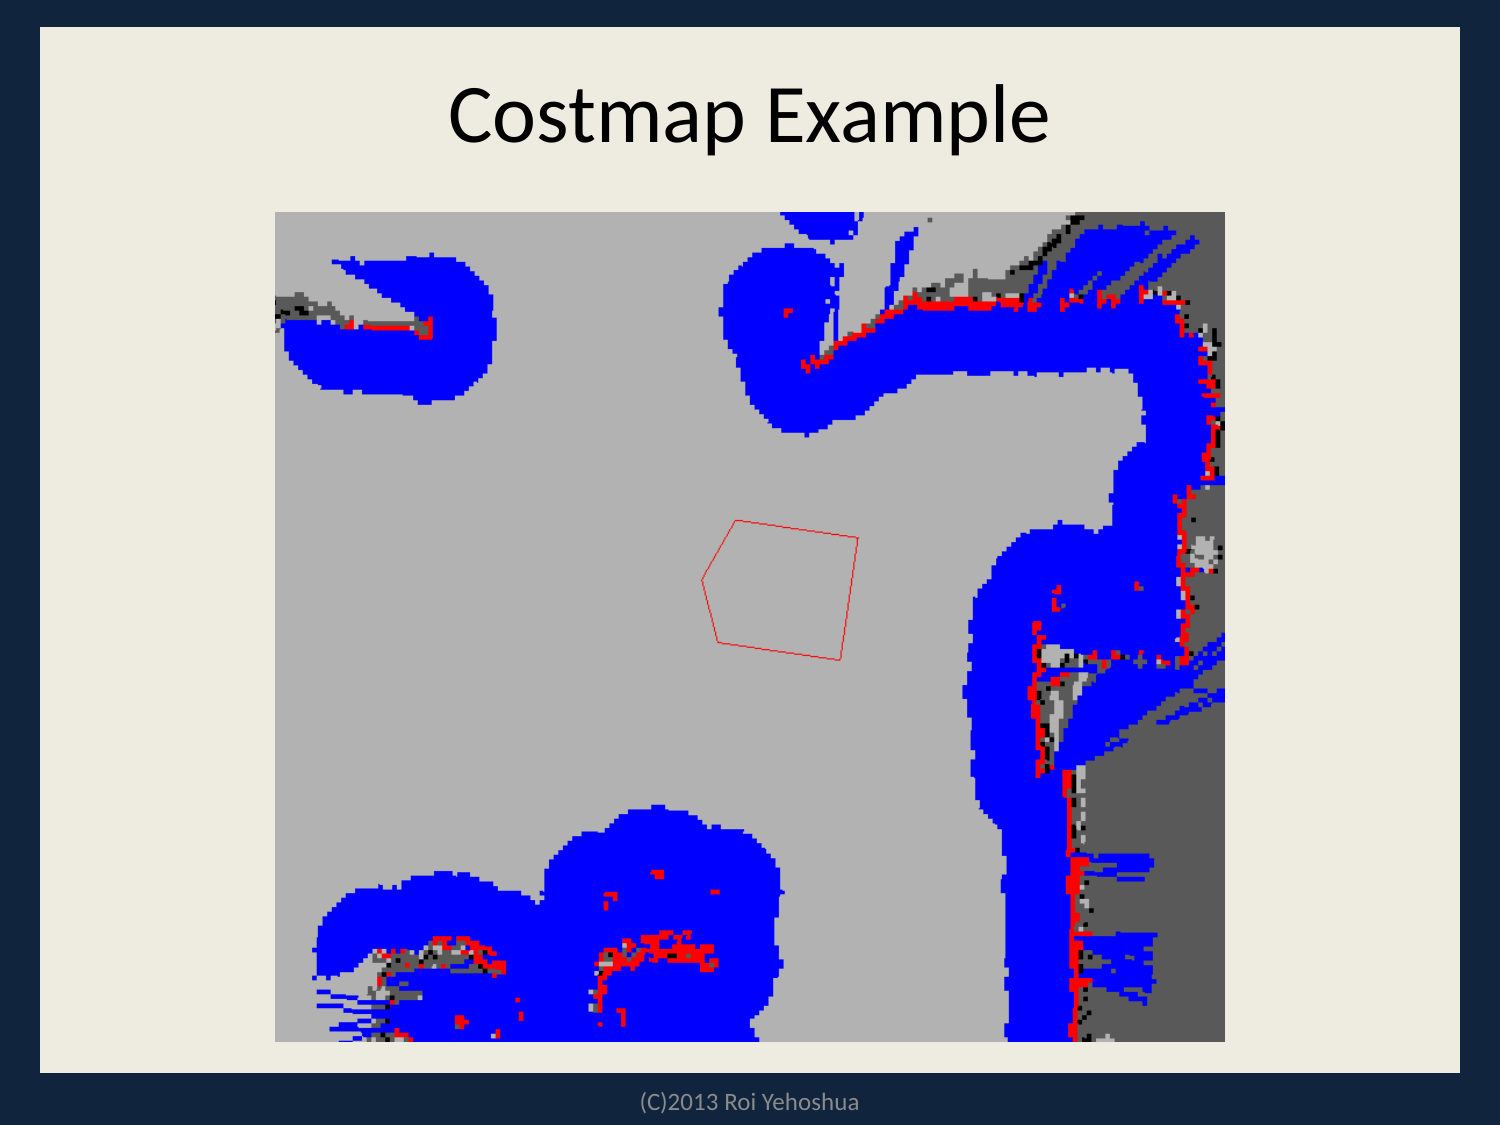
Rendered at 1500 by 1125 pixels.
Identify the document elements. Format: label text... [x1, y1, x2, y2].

title Costmap Example [37, 31, 1463, 188]
footer (C)2013 Roi Yehoshua [512, 1074, 988, 1125]
picture [274, 212, 1226, 1042]
